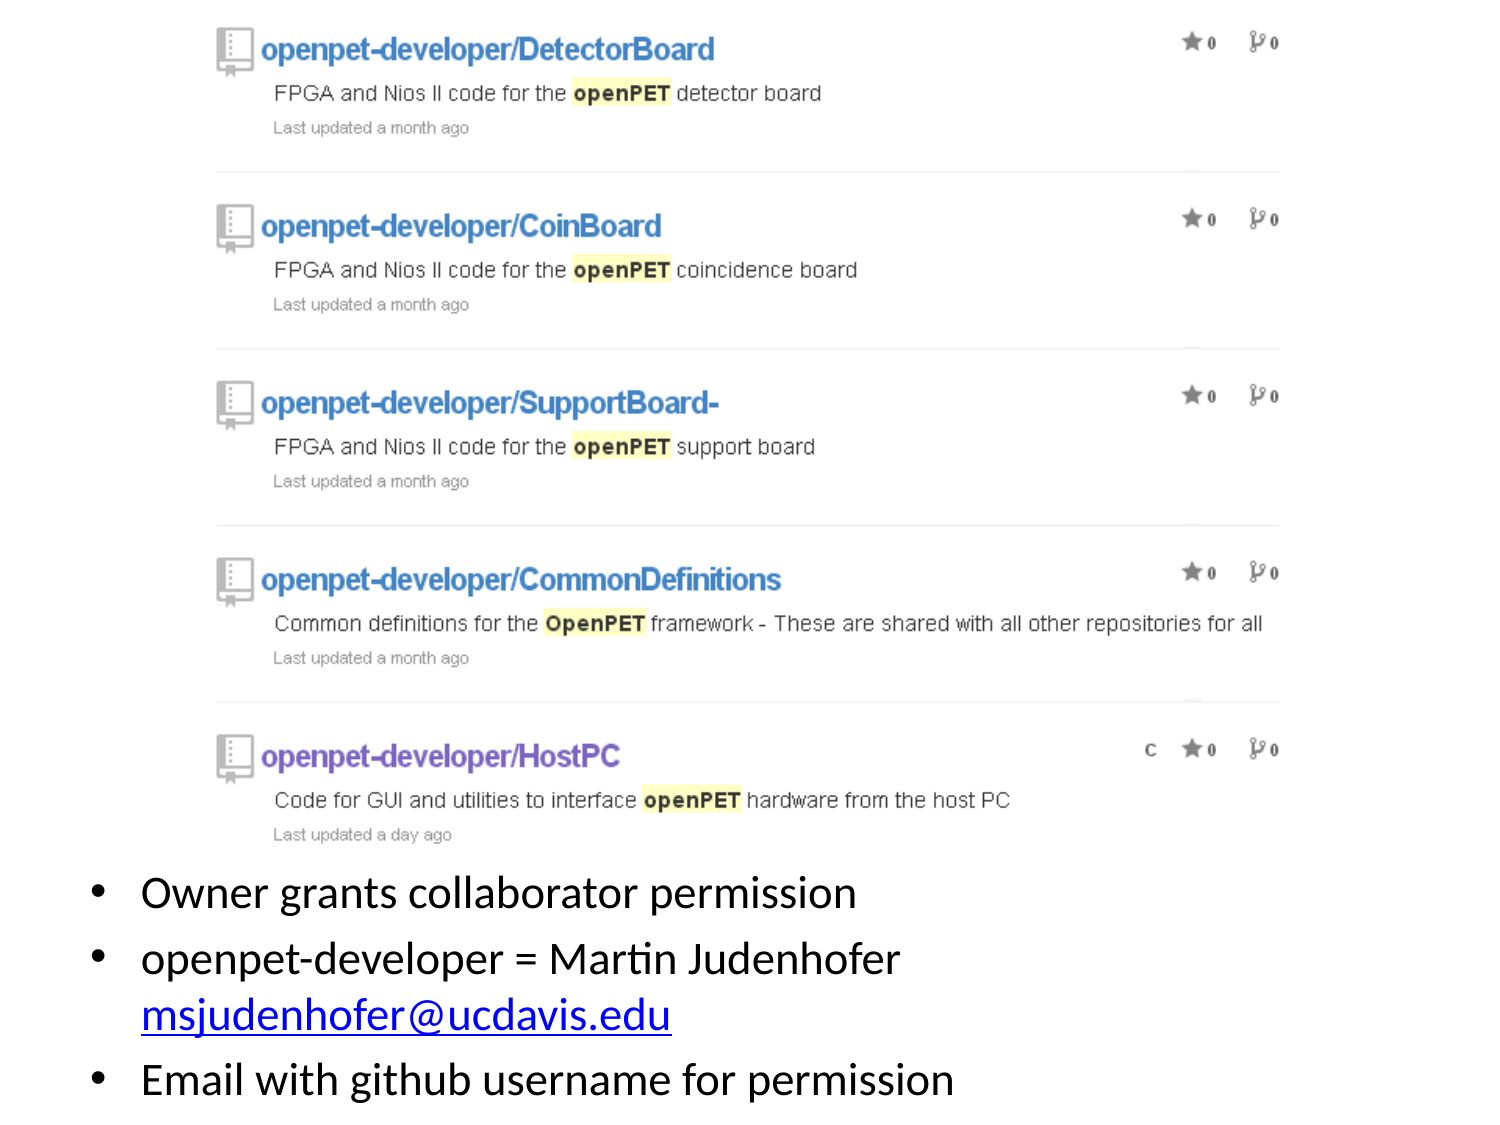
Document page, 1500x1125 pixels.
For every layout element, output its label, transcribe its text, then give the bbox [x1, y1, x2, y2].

list Owner grants collaborator permission openpet-developer = Martin Judenhofer msjudenhofer@ucdavis.edu Email with github username for permission [75, 854, 1425, 1113]
picture [198, 12, 1302, 855]
